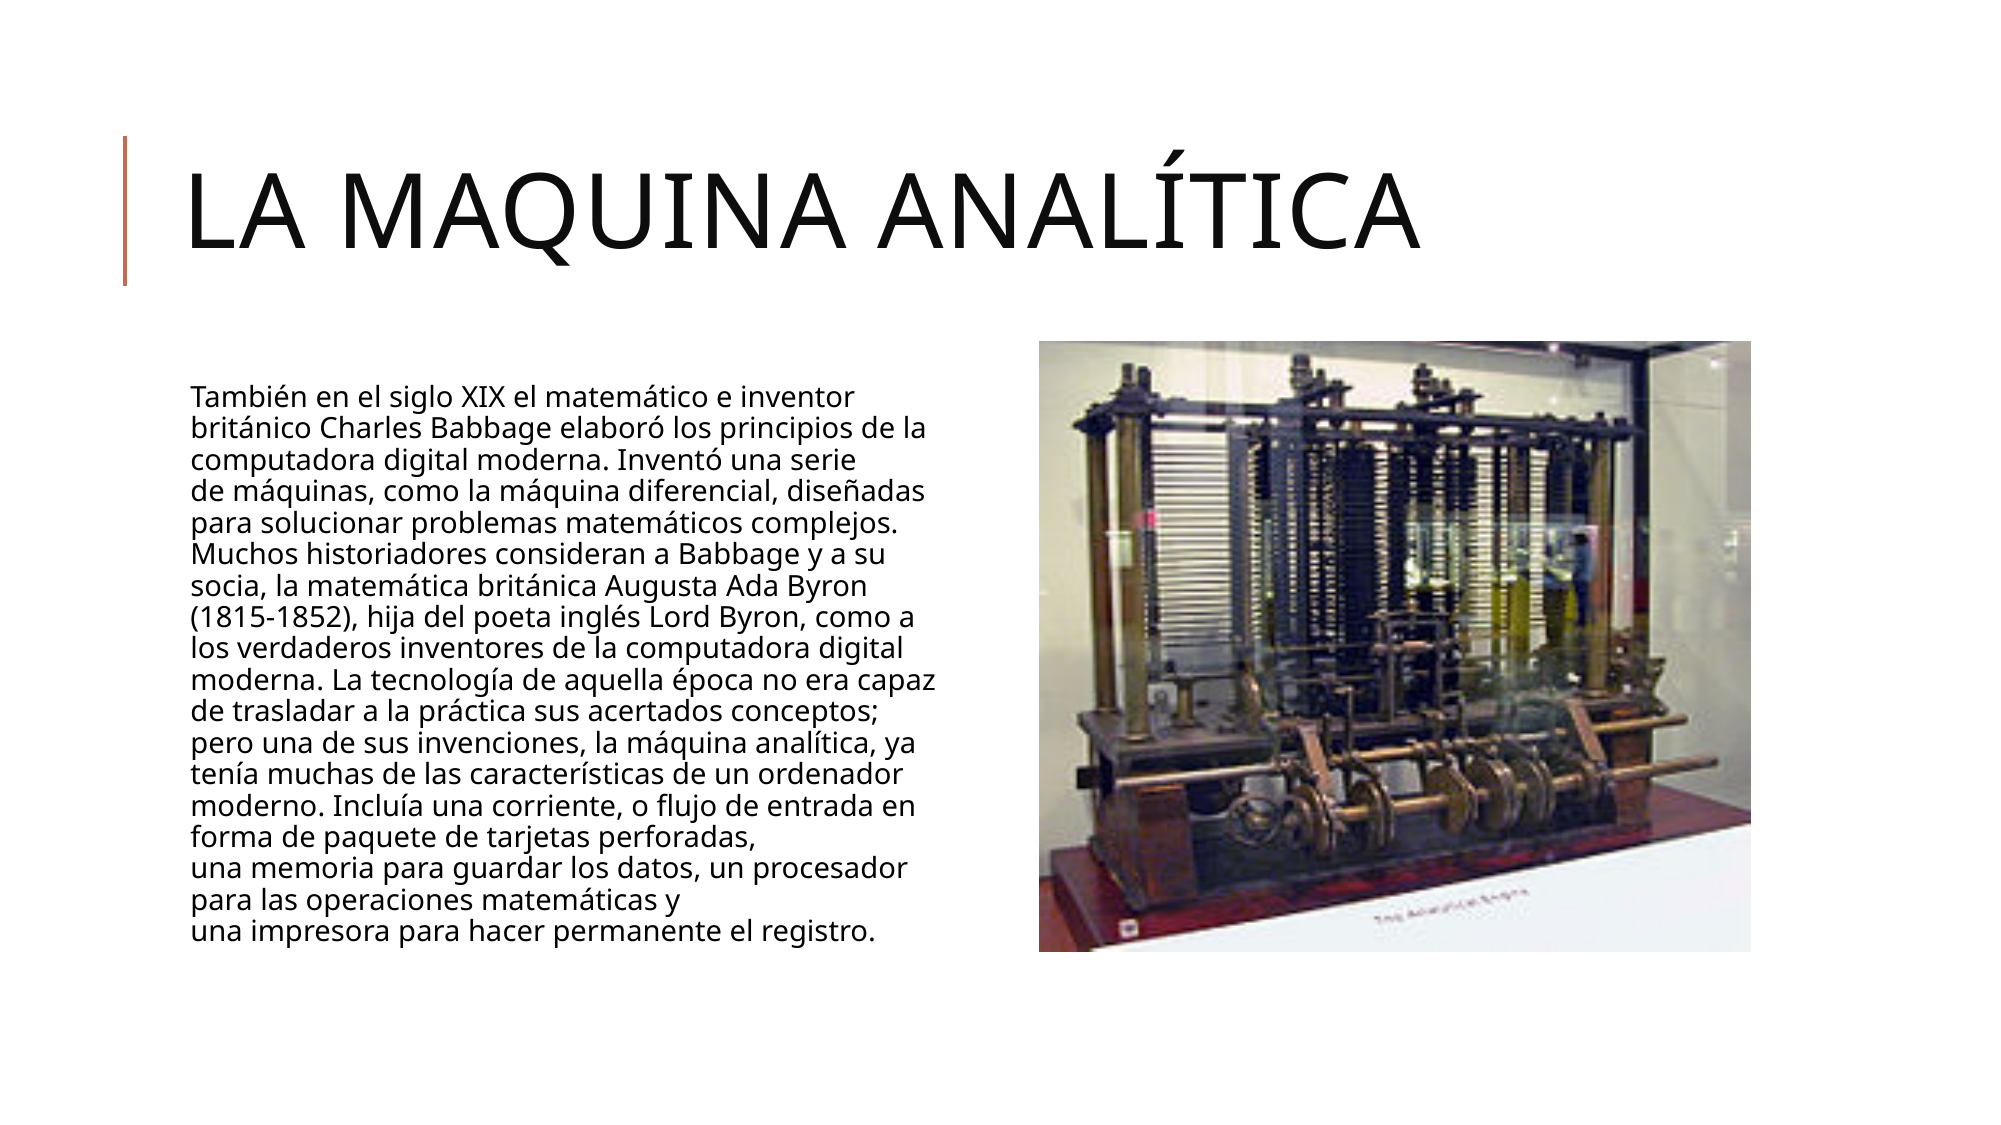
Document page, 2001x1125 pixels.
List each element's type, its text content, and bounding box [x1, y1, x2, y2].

title La maquina analítica [168, 96, 1763, 342]
list También en el siglo XIX el matemático e inventor británico Charles Babbage elaboró los principios de la computadora digital moderna. Inventó una serie de máquinas, como la máquina diferencial, diseñadas para solucionar problemas matemáticos complejos. Muchos historiadores consideran a Babbage y a su socia, la matemática británica Augusta Ada Byron (1815-1852), hija del poeta inglés Lord Byron, como a los verdaderos inventores de la computadora digital moderna. La tecnología de aquella época no era capaz de trasladar a la práctica sus acertados conceptos; pero una de sus invenciones, la máquina analítica, ya tenía muchas de las características de un ordenador moderno. Incluía una corriente, o flujo de entrada en forma de paquete de tarjetas perforadas, una memoria para guardar los datos, un procesador para las operaciones matemáticas y una impresora para hacer permanente el registro. [168, 375, 948, 1035]
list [1039, 341, 1752, 952]
